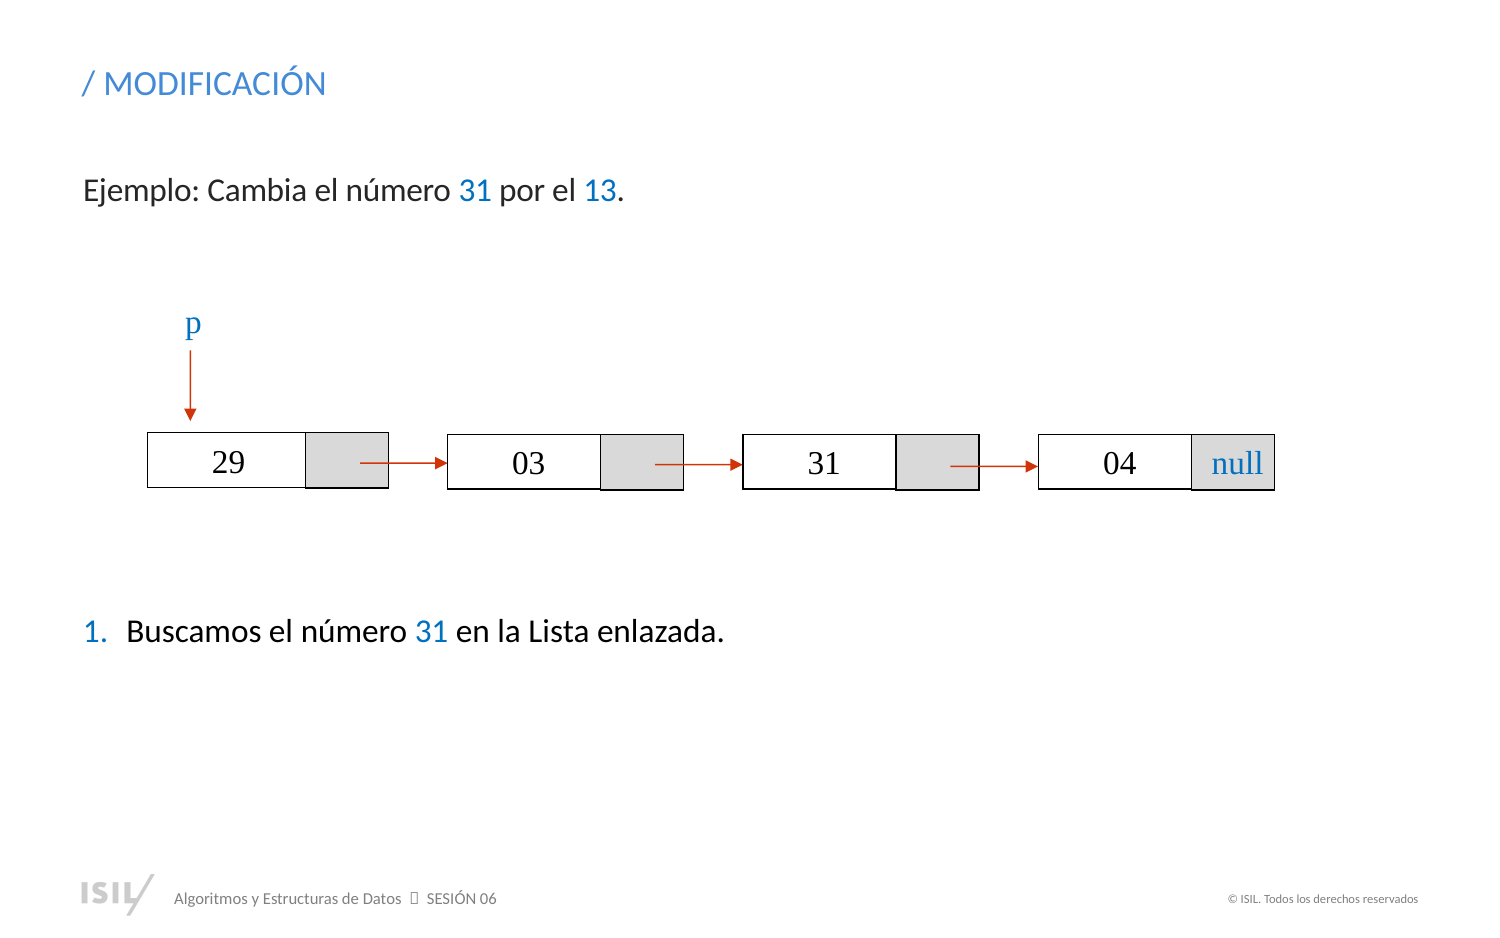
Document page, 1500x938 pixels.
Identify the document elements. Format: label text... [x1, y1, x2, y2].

text_box 31 [742, 434, 896, 489]
text_box Ejemplo: Cambia el número 31 por el 13. [81, 148, 1192, 209]
text_box [600, 434, 684, 490]
text_box [950, 460, 1038, 473]
text_box [184, 350, 197, 422]
text_box [655, 458, 742, 471]
text_box 03 [447, 434, 600, 489]
text_box null [1191, 434, 1284, 489]
text_box Buscamos el número 31 en la Lista enlazada. [68, 581, 825, 657]
text_box [360, 456, 447, 470]
text_box 29 [147, 432, 305, 488]
text_box p [151, 292, 236, 348]
text_box [305, 432, 389, 489]
text_box / MODIFICACIÓN [66, 52, 1249, 110]
text_box 04 [1038, 434, 1191, 489]
text_box [896, 434, 979, 490]
